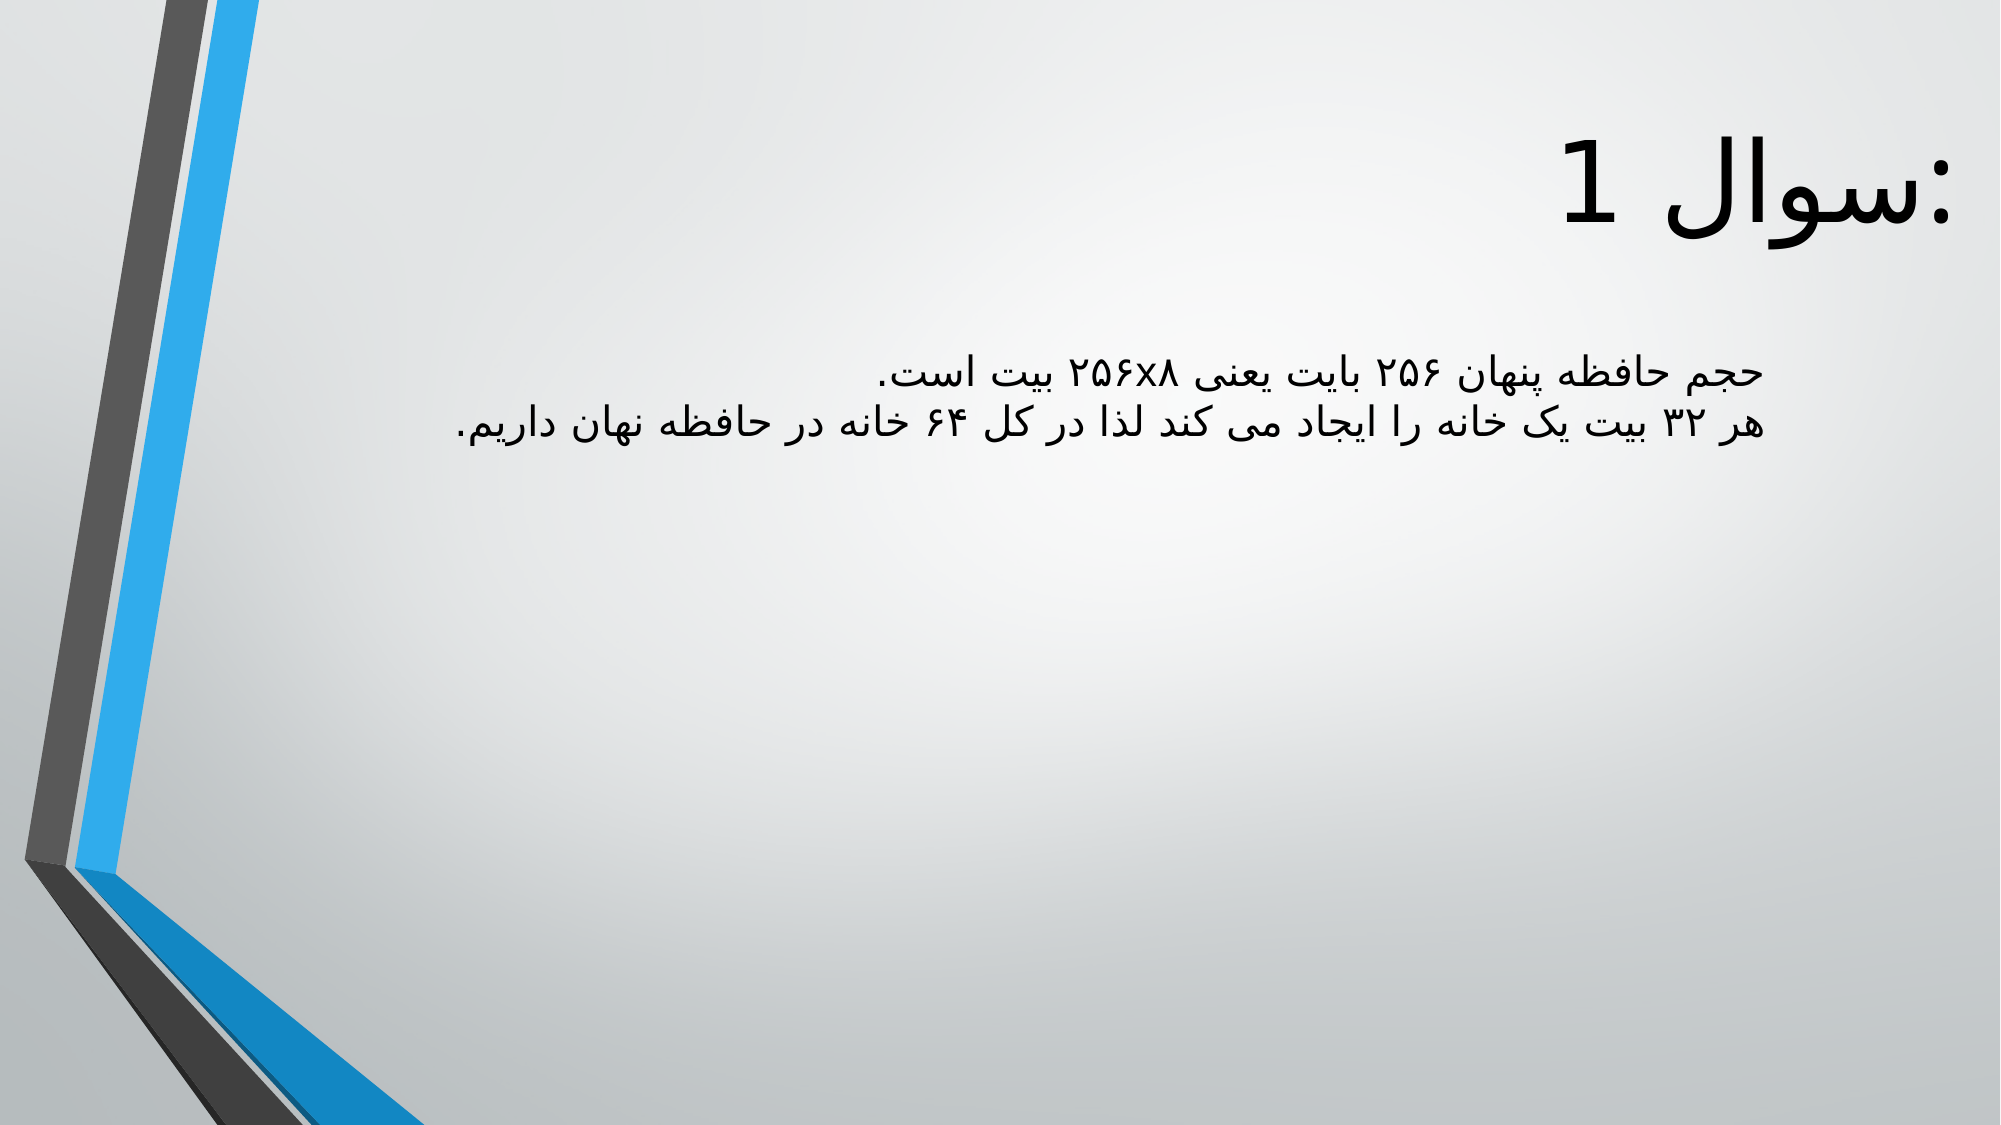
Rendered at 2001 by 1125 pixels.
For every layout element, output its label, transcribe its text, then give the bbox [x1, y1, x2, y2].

title سوال 1: [327, 33, 1972, 322]
text_box حجم حافظه پنهان ۲۵۶ بایت یعنی ۲۵۶x۸ بیت است. هر ۳۲ بیت یک خانه را ایجاد می کند لذا در کل ۶۴ خانه در حافظه نهان داریم. [311, 337, 1780, 452]
